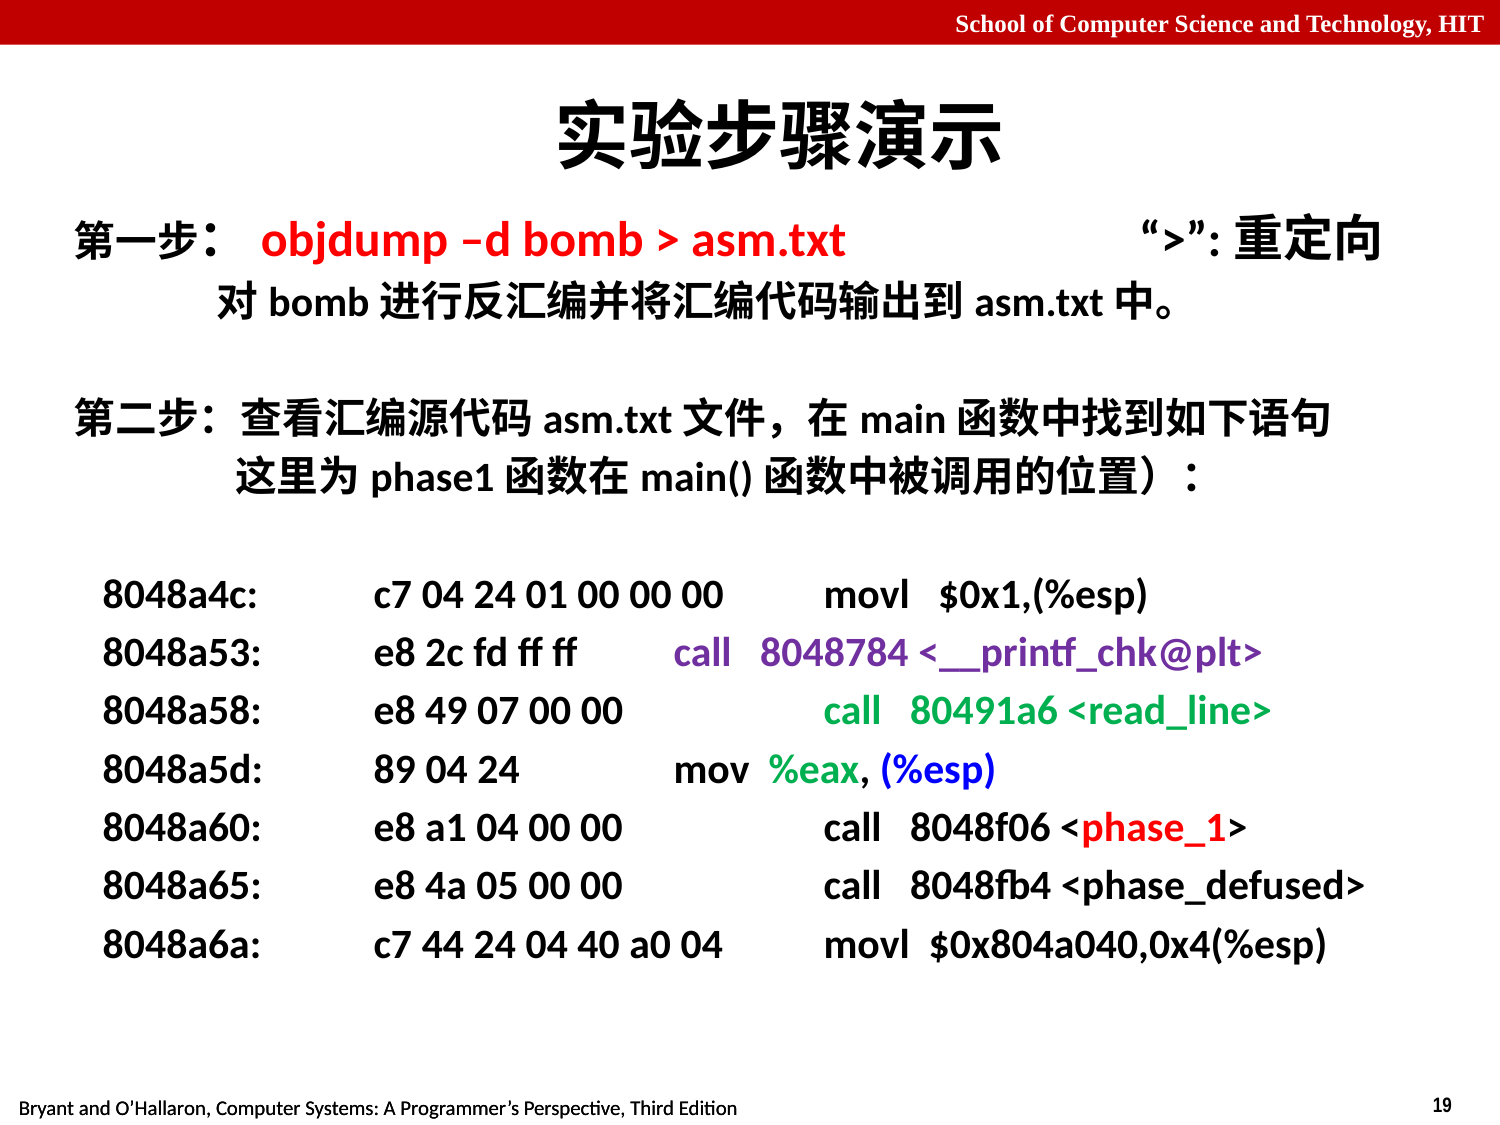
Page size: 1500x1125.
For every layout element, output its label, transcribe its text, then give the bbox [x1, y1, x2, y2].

list 第一步：objdump –d bomb > asm.txt “>”:重定向 对bomb进行反汇编并将汇编代码输出到asm.txt中。 第二步：查看汇编源代码asm.txt文件，在main函数中找到如下语句 这里为phase1函数在main()函数中被调用的位置）： 8048a4c: c7 04 24 01 00 00 00 movl $0x1,(%esp) 8048a53: e8 2c fd ff ff call 8048784 <__printf_chk@plt> 8048a58: e8 49 07 00 00 call 80491a6 <read_line> 8048a5d: 89 04 24 mov %eax, (%esp) 8048a60: e8 a1 04 00 00 call 8048f06 <phase_1> 8048a65: e8 4a 05 00 00 call 8048fb4 <phase_defused> 8048a6a: c7 44 24 04 40 a0 04 movl $0x804a040,0x4(%esp) [58, 198, 1431, 1001]
title 实验步骤演示 [58, 71, 1500, 197]
